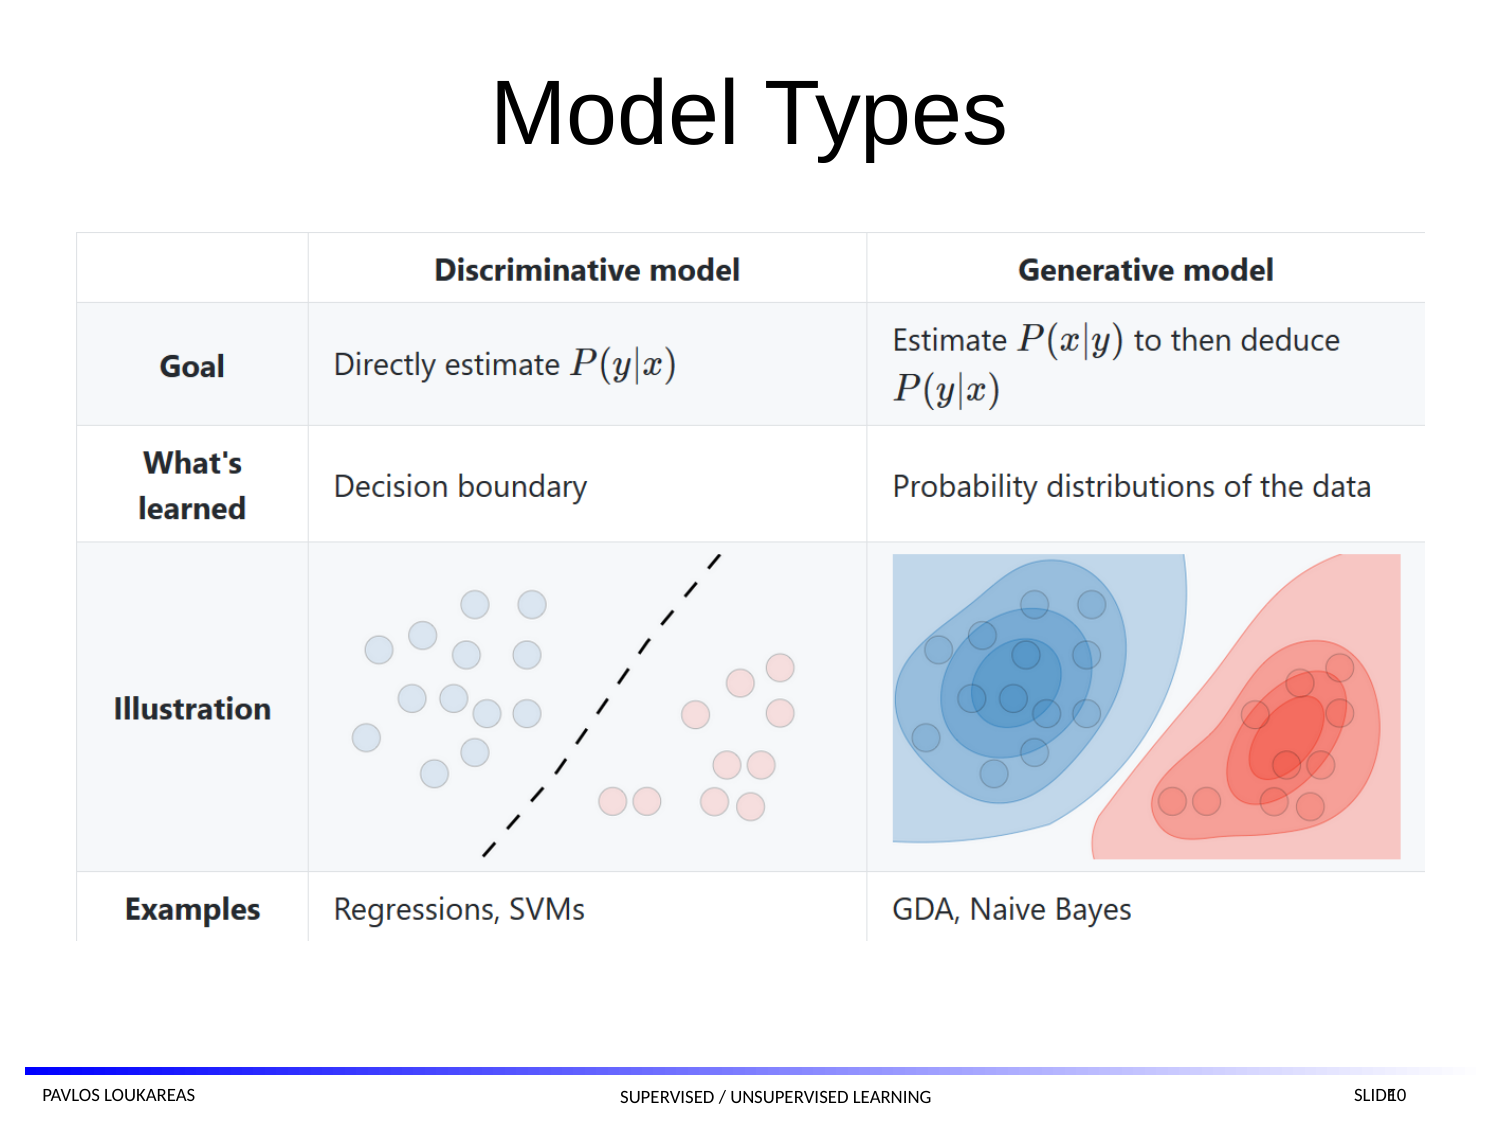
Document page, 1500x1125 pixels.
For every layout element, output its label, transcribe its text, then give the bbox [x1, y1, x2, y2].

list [74, 232, 1426, 941]
title Model Types [75, 45, 1425, 231]
